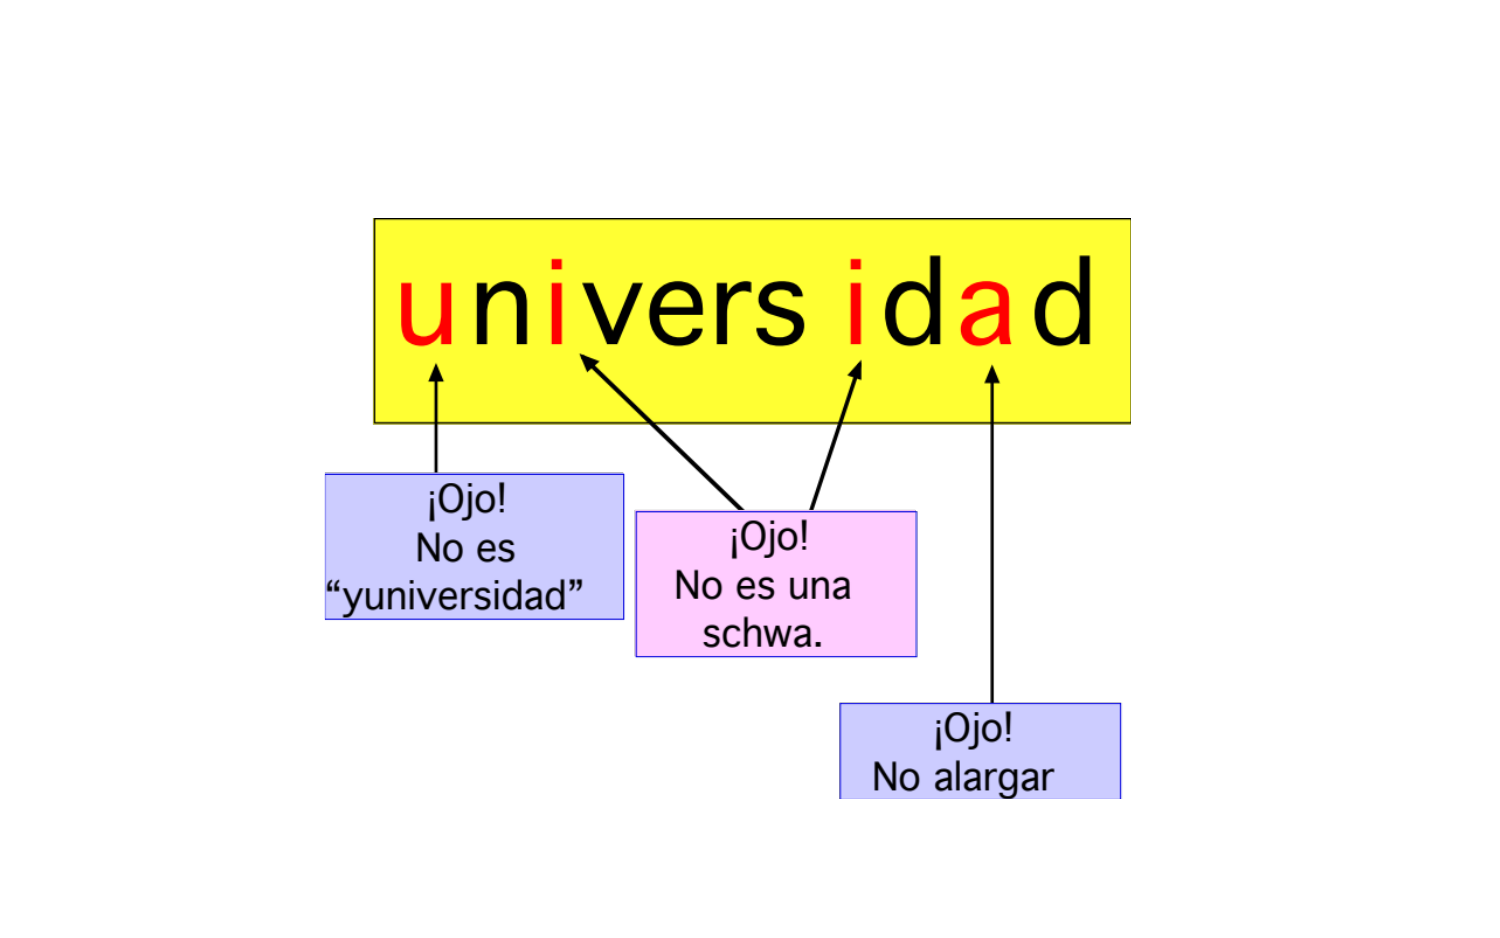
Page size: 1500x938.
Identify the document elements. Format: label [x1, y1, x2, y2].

picture [324, 218, 1131, 799]
